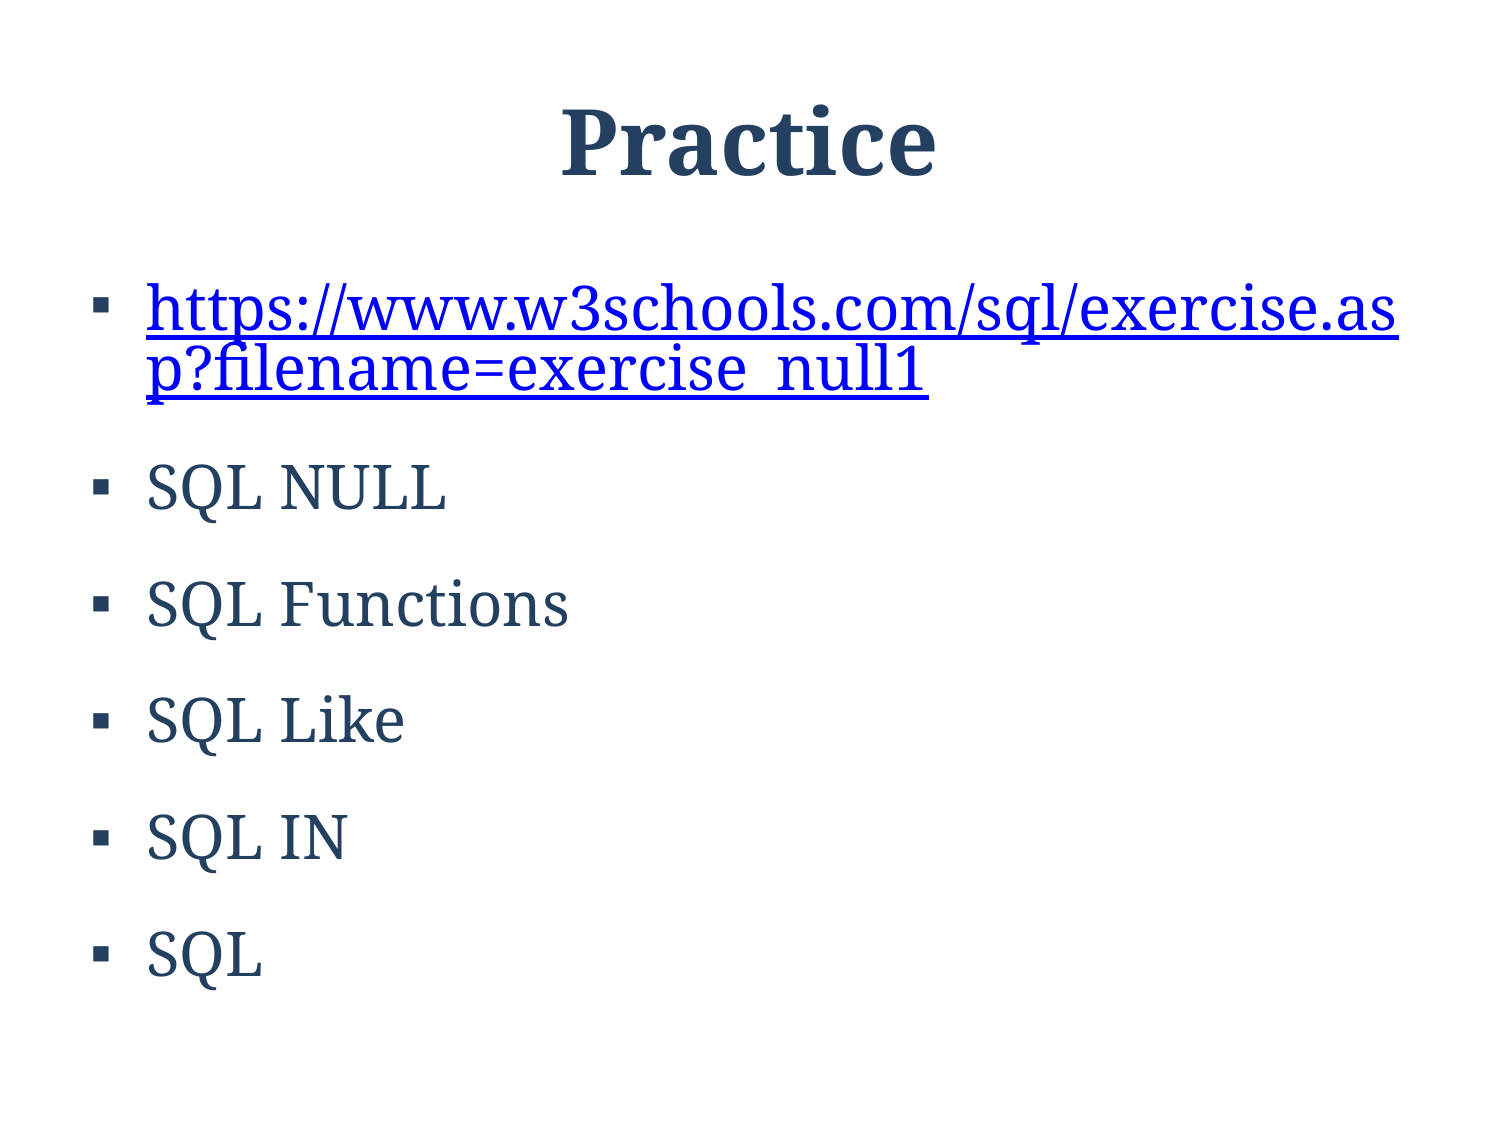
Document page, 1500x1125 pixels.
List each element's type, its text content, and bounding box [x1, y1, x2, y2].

list https://www.w3schools.com/sql/exercise.asp?filename=exercise_null1 SQL NULL SQL Functions SQL Like SQL IN SQL [75, 262, 1425, 1005]
title Practice [75, 45, 1425, 233]
